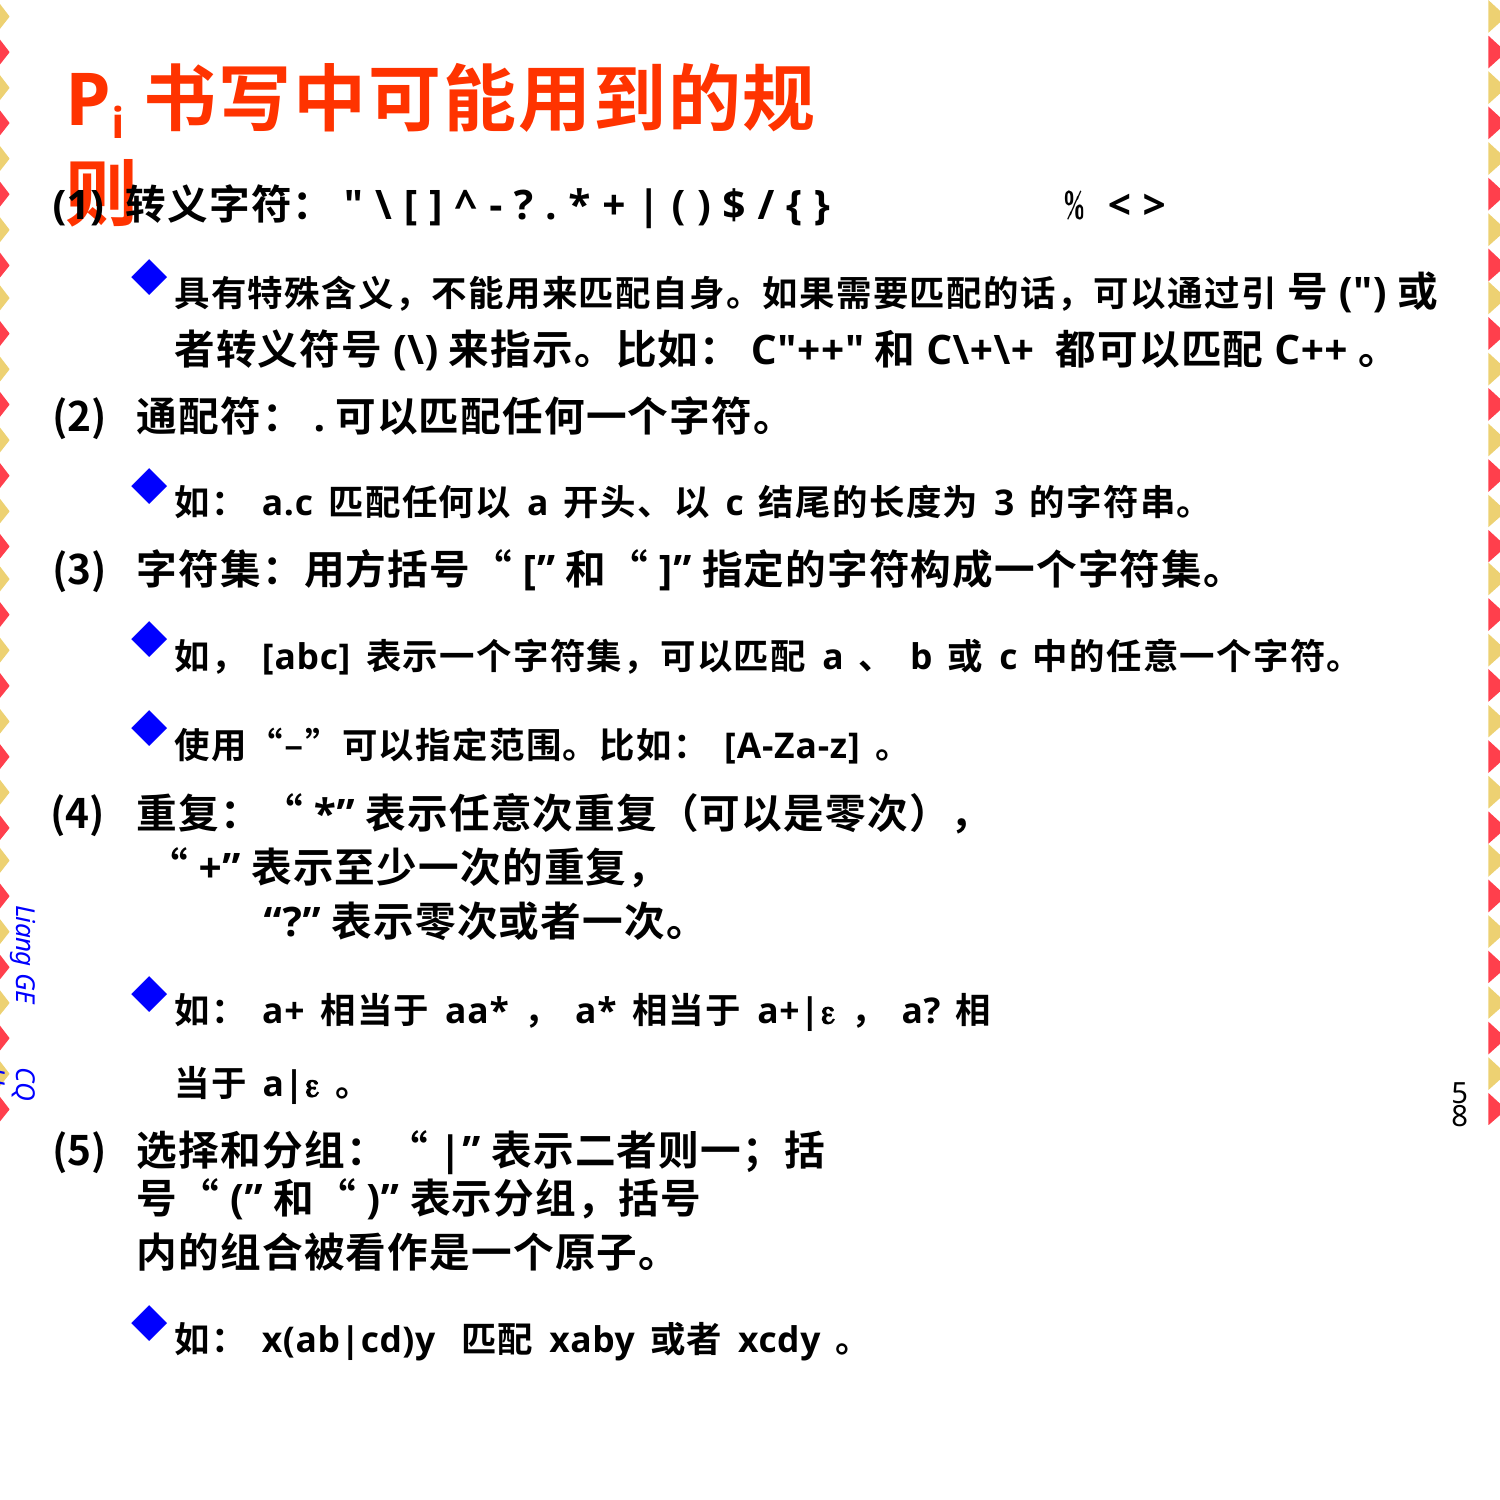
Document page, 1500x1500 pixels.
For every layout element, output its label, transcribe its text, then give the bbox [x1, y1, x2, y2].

text_box CQU [10, 1065, 41, 1107]
slide_number 58 [1447, 1081, 1485, 1500]
text_box (1) 转义字符：" \ [ ] ^ - ? . * + | ( ) $ / { } < > 具有特殊含义，不能用来匹配自身。如果需要匹配的话，可以通过引 号(")或者转义符号(\)来指示。比如：C"++"和C\+\+ 都可以匹配C++。 通配符：.可以匹配任何一个字符。 如：a.c匹配任何以a开头、以c结尾的长度为3的字符串。 字符集：用方括号“[”和“]”指定的字符构成一个字符集。 如，[abc]表示一个字符集，可以匹配a、b或c中的任意一个字符。 使用“–”可以指定范围。比如：[A-Za-z]。 重复：“*”表示任意次重复（可以是零次）， “+”表示至少一次的重复， “?”表示零次或者一次。 如：a+相当于aa*，a*相当于a+|，a?相当于a|。 选择和分组：“|”表示二者则一；括号“(”和“)”表示分组，括号 内的组合被看作是一个原子。 如：x(ab|cd)y 匹配xaby或者xcdy。 [50, 160, 1479, 1366]
title Pi书写中可能用到的规则 [60, 49, 885, 160]
text_box Liang GE [10, 902, 41, 1007]
